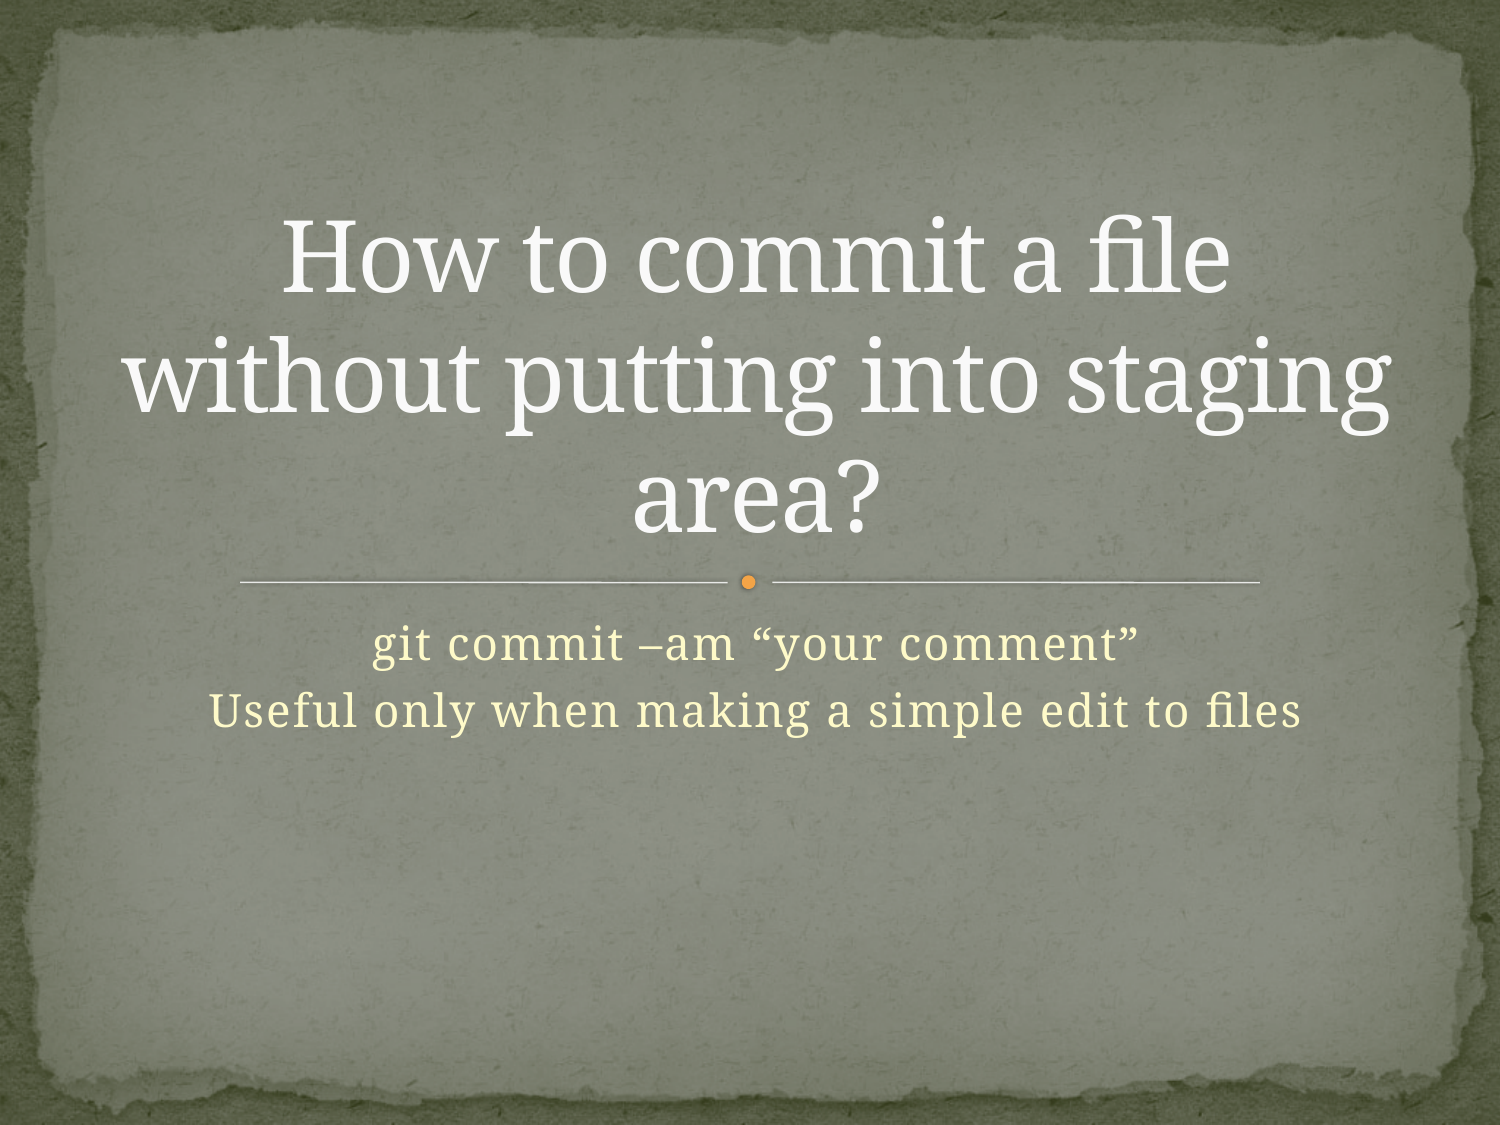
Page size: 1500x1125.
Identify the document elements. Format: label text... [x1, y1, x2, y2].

subtitle git commit –am “your comment” Useful only when making a simple edit to files [75, 606, 1438, 795]
title How to commit a file without putting into staging area? [74, 235, 1438, 561]
